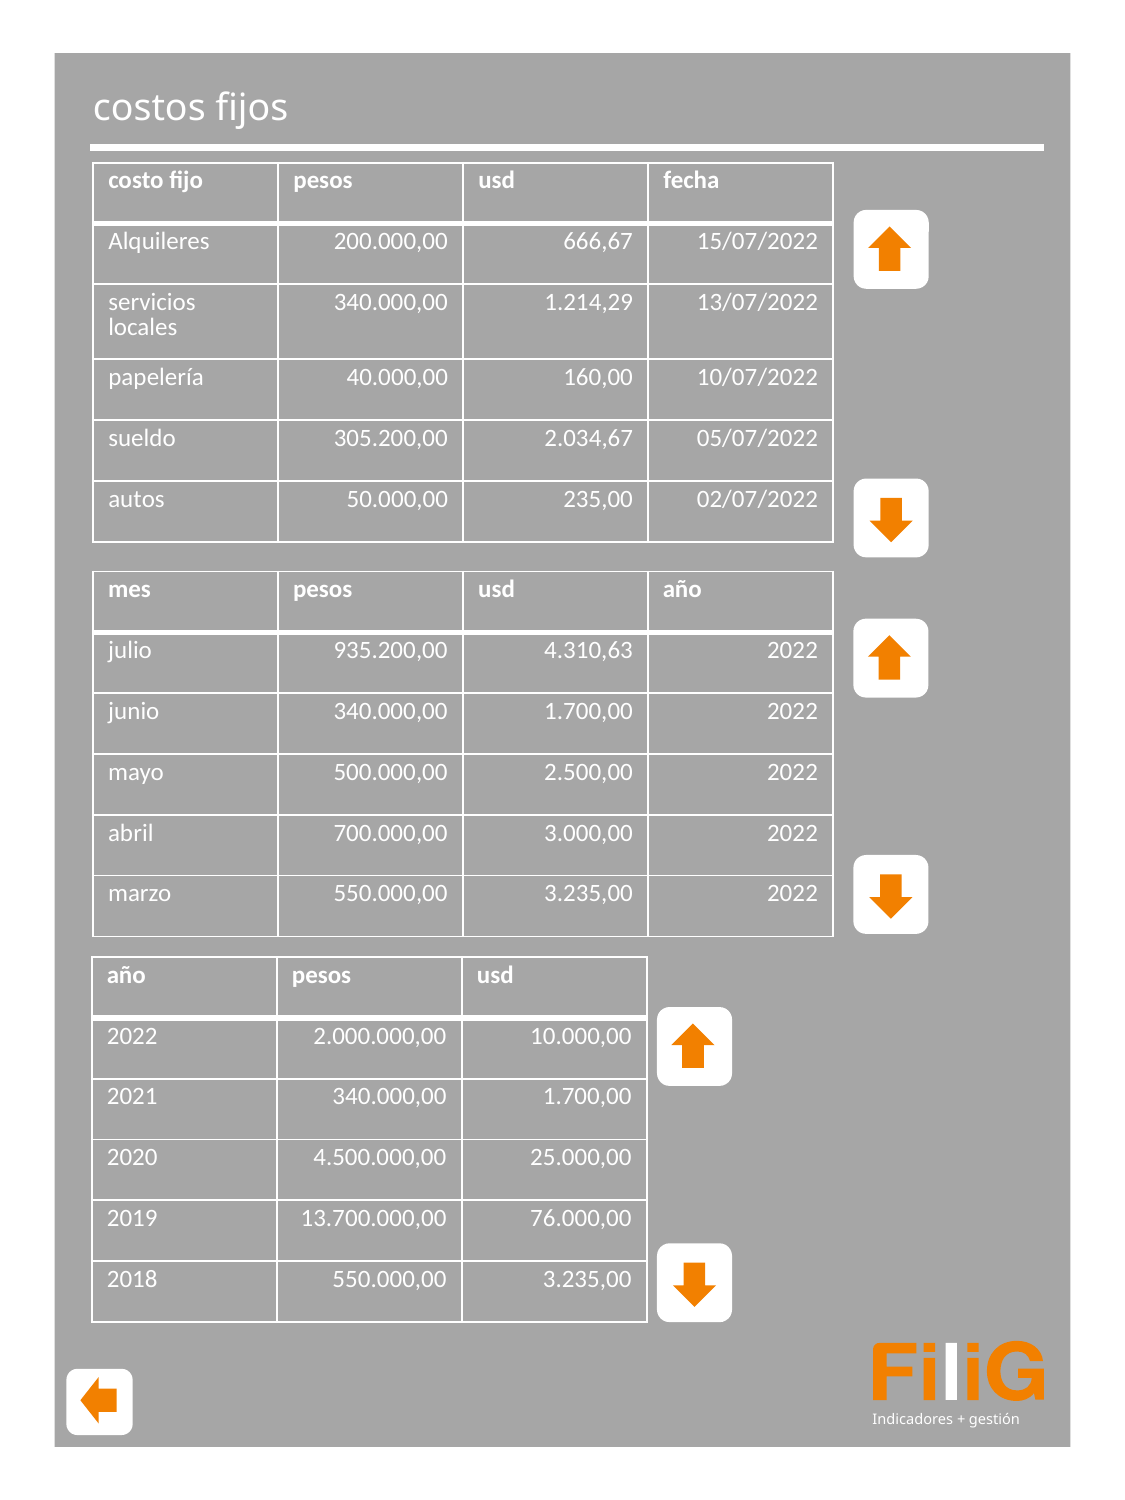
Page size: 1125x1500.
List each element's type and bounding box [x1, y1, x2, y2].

text_box [54, 52, 1083, 1448]
